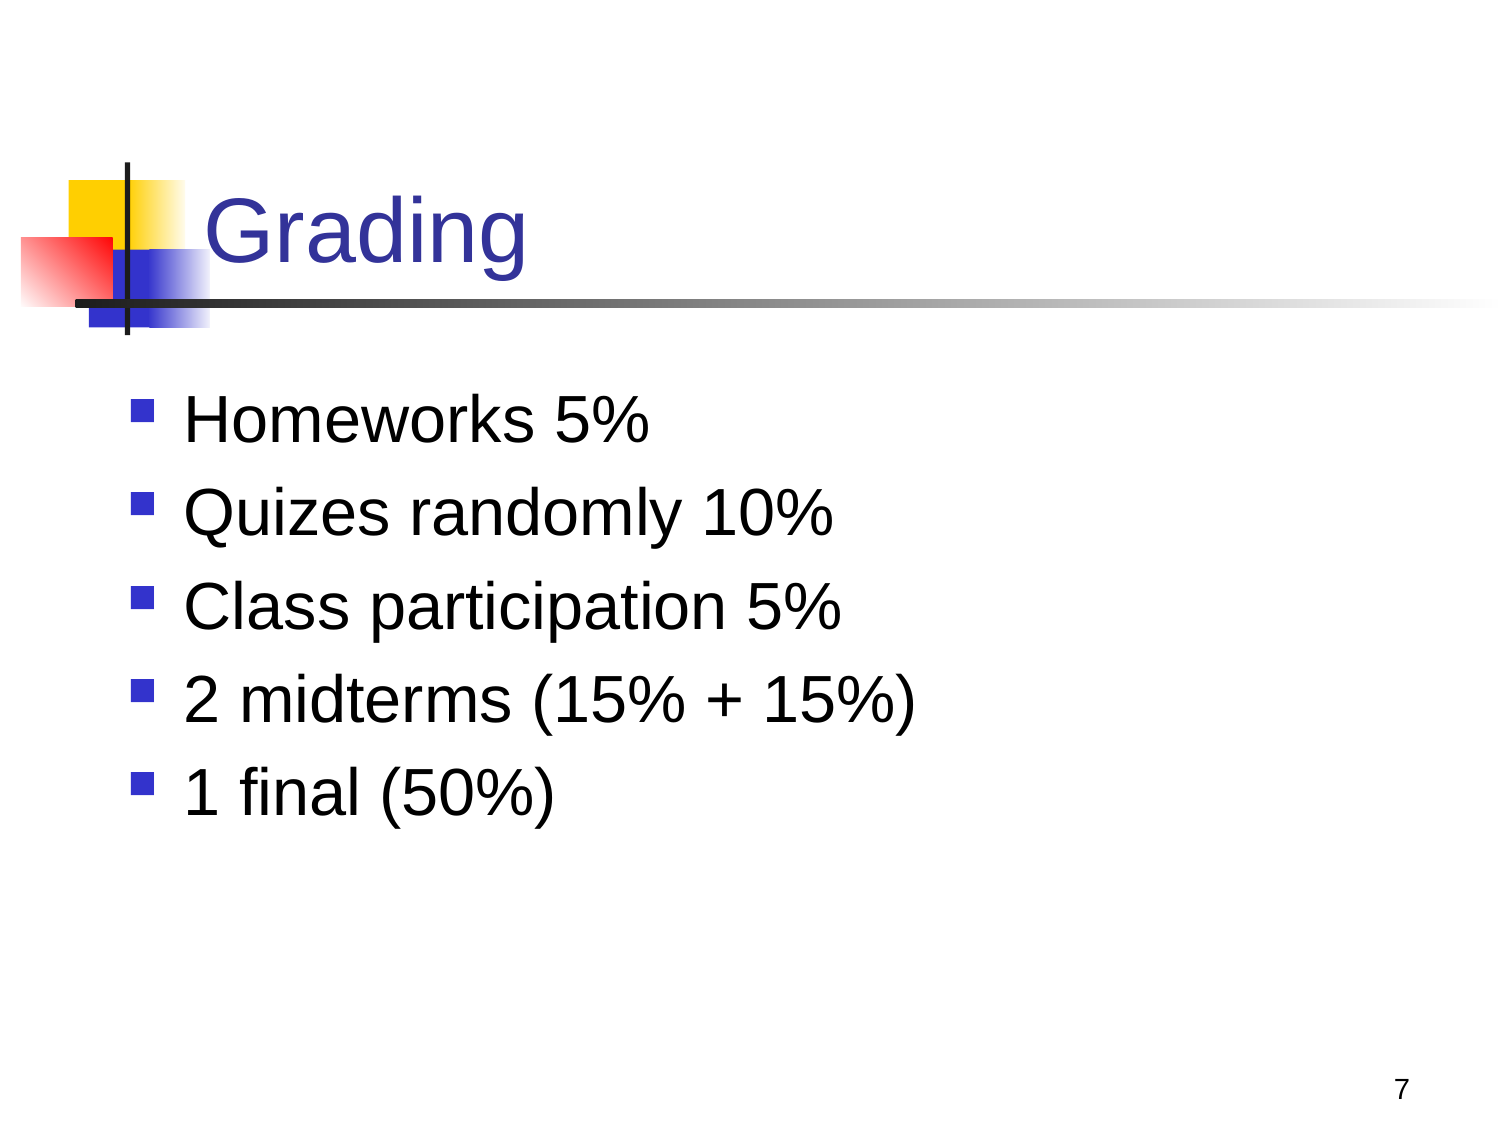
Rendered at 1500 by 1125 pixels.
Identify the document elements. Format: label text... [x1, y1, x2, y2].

slide_number 7 [1112, 1037, 1426, 1113]
list Homeworks 5% Quizes randomly 10% Class participation 5% 2 midterms (15% + 15%) 1 final (50%) [112, 275, 1388, 1000]
title Grading [188, 101, 1468, 289]
